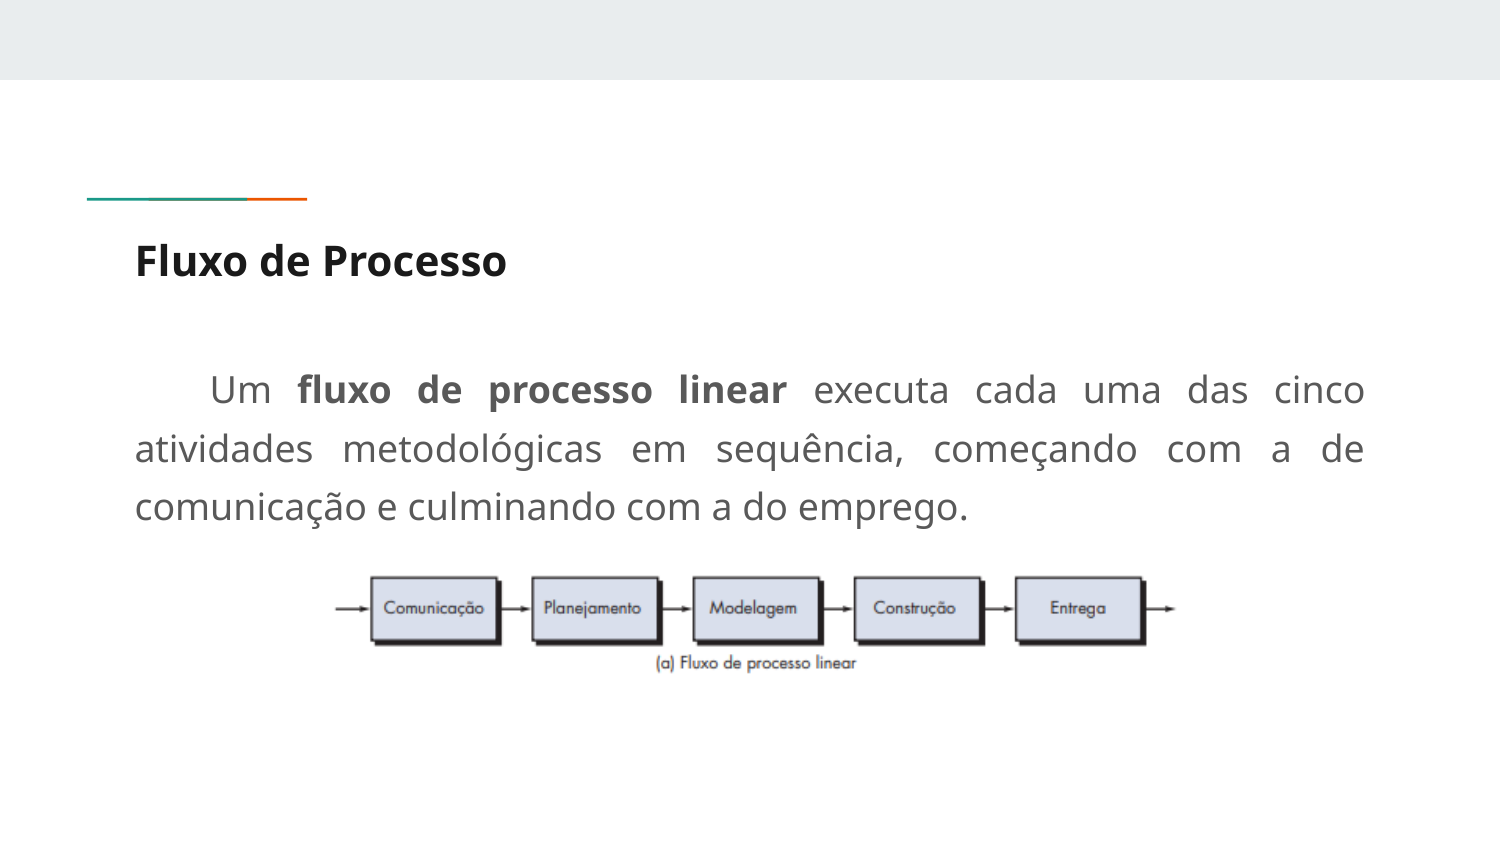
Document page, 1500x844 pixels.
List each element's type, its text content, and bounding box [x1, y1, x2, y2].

title Fluxo de Processo [119, 216, 1381, 305]
picture [322, 548, 1178, 687]
list Um fluxo de processo linear executa cada uma das cinco atividades metodológicas em sequência, começando com a de comunicação e culminando com a do emprego. [119, 341, 1381, 712]
